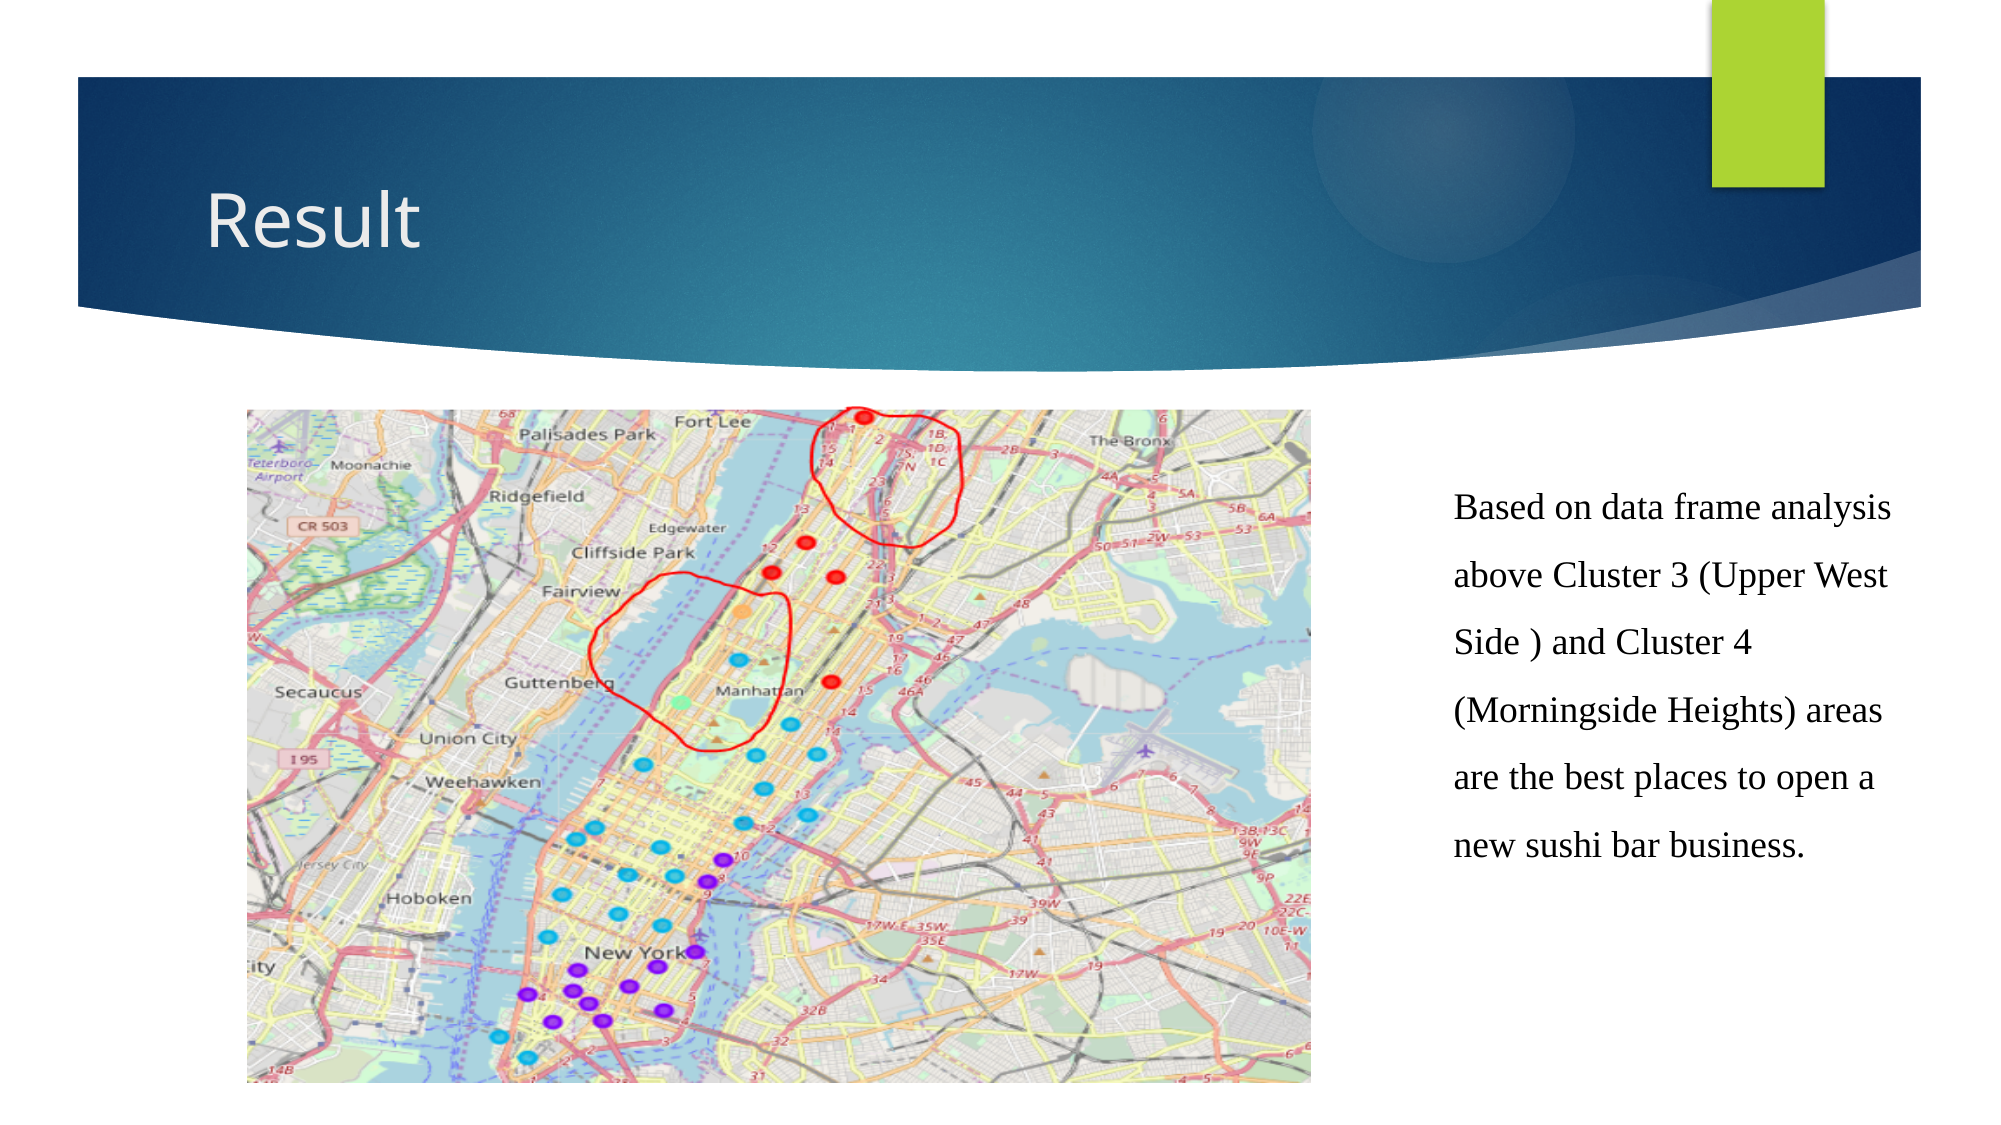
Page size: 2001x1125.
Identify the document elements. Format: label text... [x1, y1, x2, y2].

picture [246, 405, 1311, 1083]
title Result [189, 159, 1627, 276]
text_box Based on data frame analysis above Cluster 3 (Upper West Side ) and Cluster 4 (Morningside Heights) areas are the best places to open a new sushi bar business. [1363, 452, 1950, 873]
